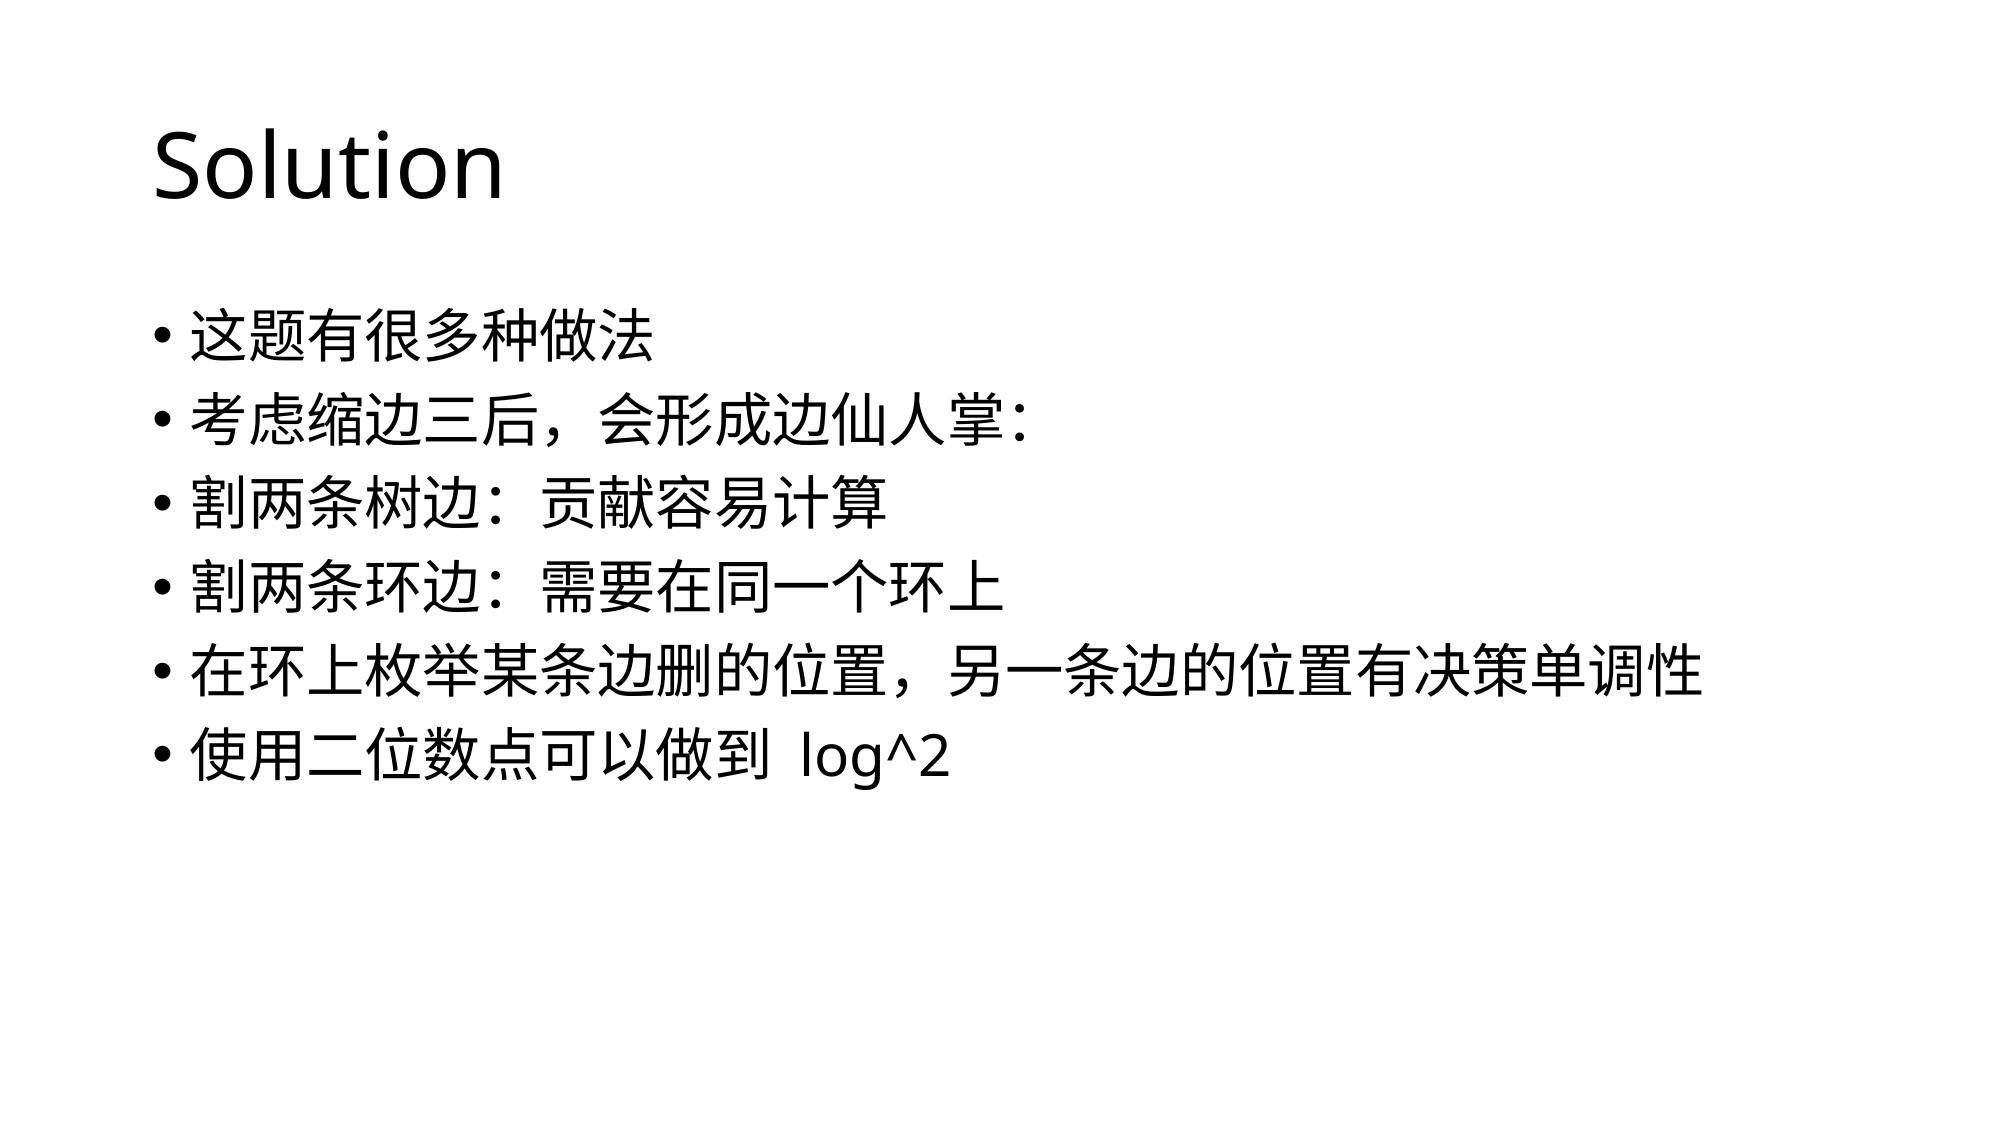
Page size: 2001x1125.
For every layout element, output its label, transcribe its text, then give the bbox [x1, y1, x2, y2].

title Solution [137, 59, 1863, 278]
list 这题有很多种做法 考虑缩边三后，会形成边仙人掌： 割两条树边：贡献容易计算 割两条环边：需要在同一个环上 在环上枚举某条边删的位置，另一条边的位置有决策单调性 使用二位数点可以做到 log^2 [137, 299, 1863, 1014]
